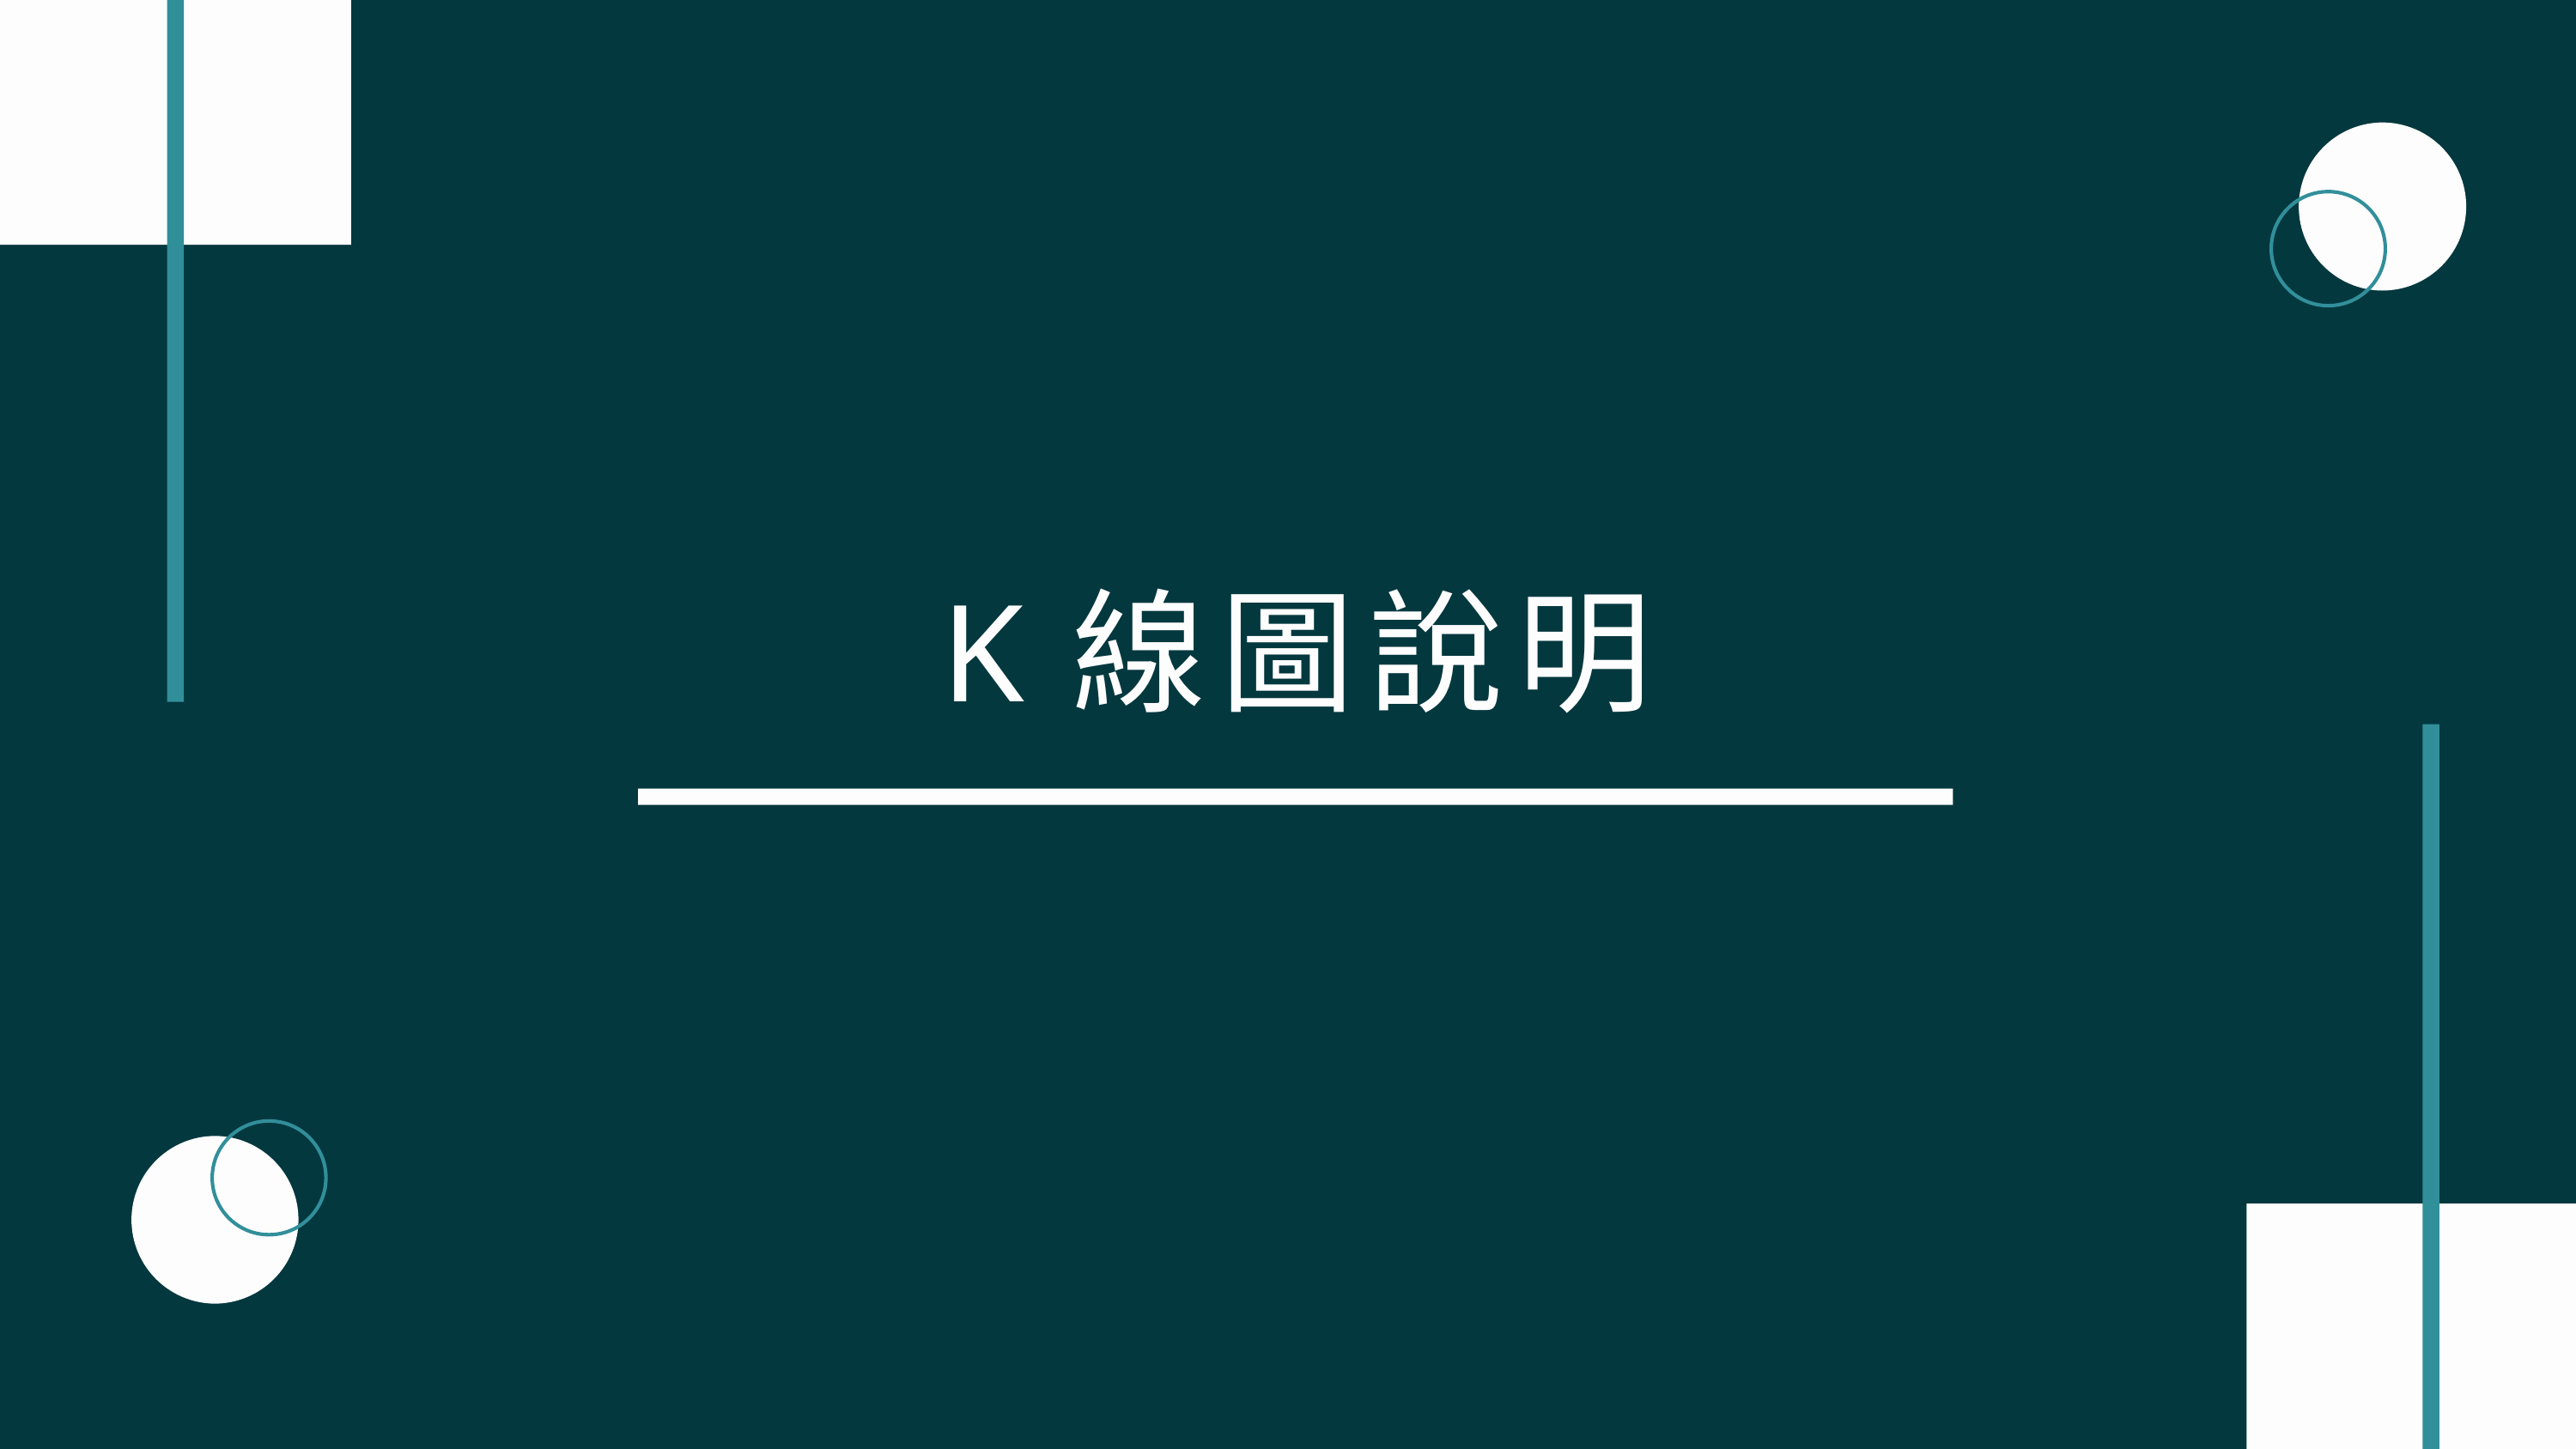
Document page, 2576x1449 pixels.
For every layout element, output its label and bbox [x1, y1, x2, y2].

text_box [2422, 724, 2439, 1449]
text_box [185, 0, 351, 246]
text_box [2246, 1203, 2422, 1449]
text_box [0, 0, 167, 246]
text_box [629, 541, 1956, 1054]
text_box [131, 1136, 300, 1304]
text_box [210, 1119, 328, 1237]
text_box [2439, 1203, 2576, 1449]
text_box [2269, 189, 2388, 308]
text_box [2298, 122, 2467, 291]
text_box [167, 0, 185, 702]
